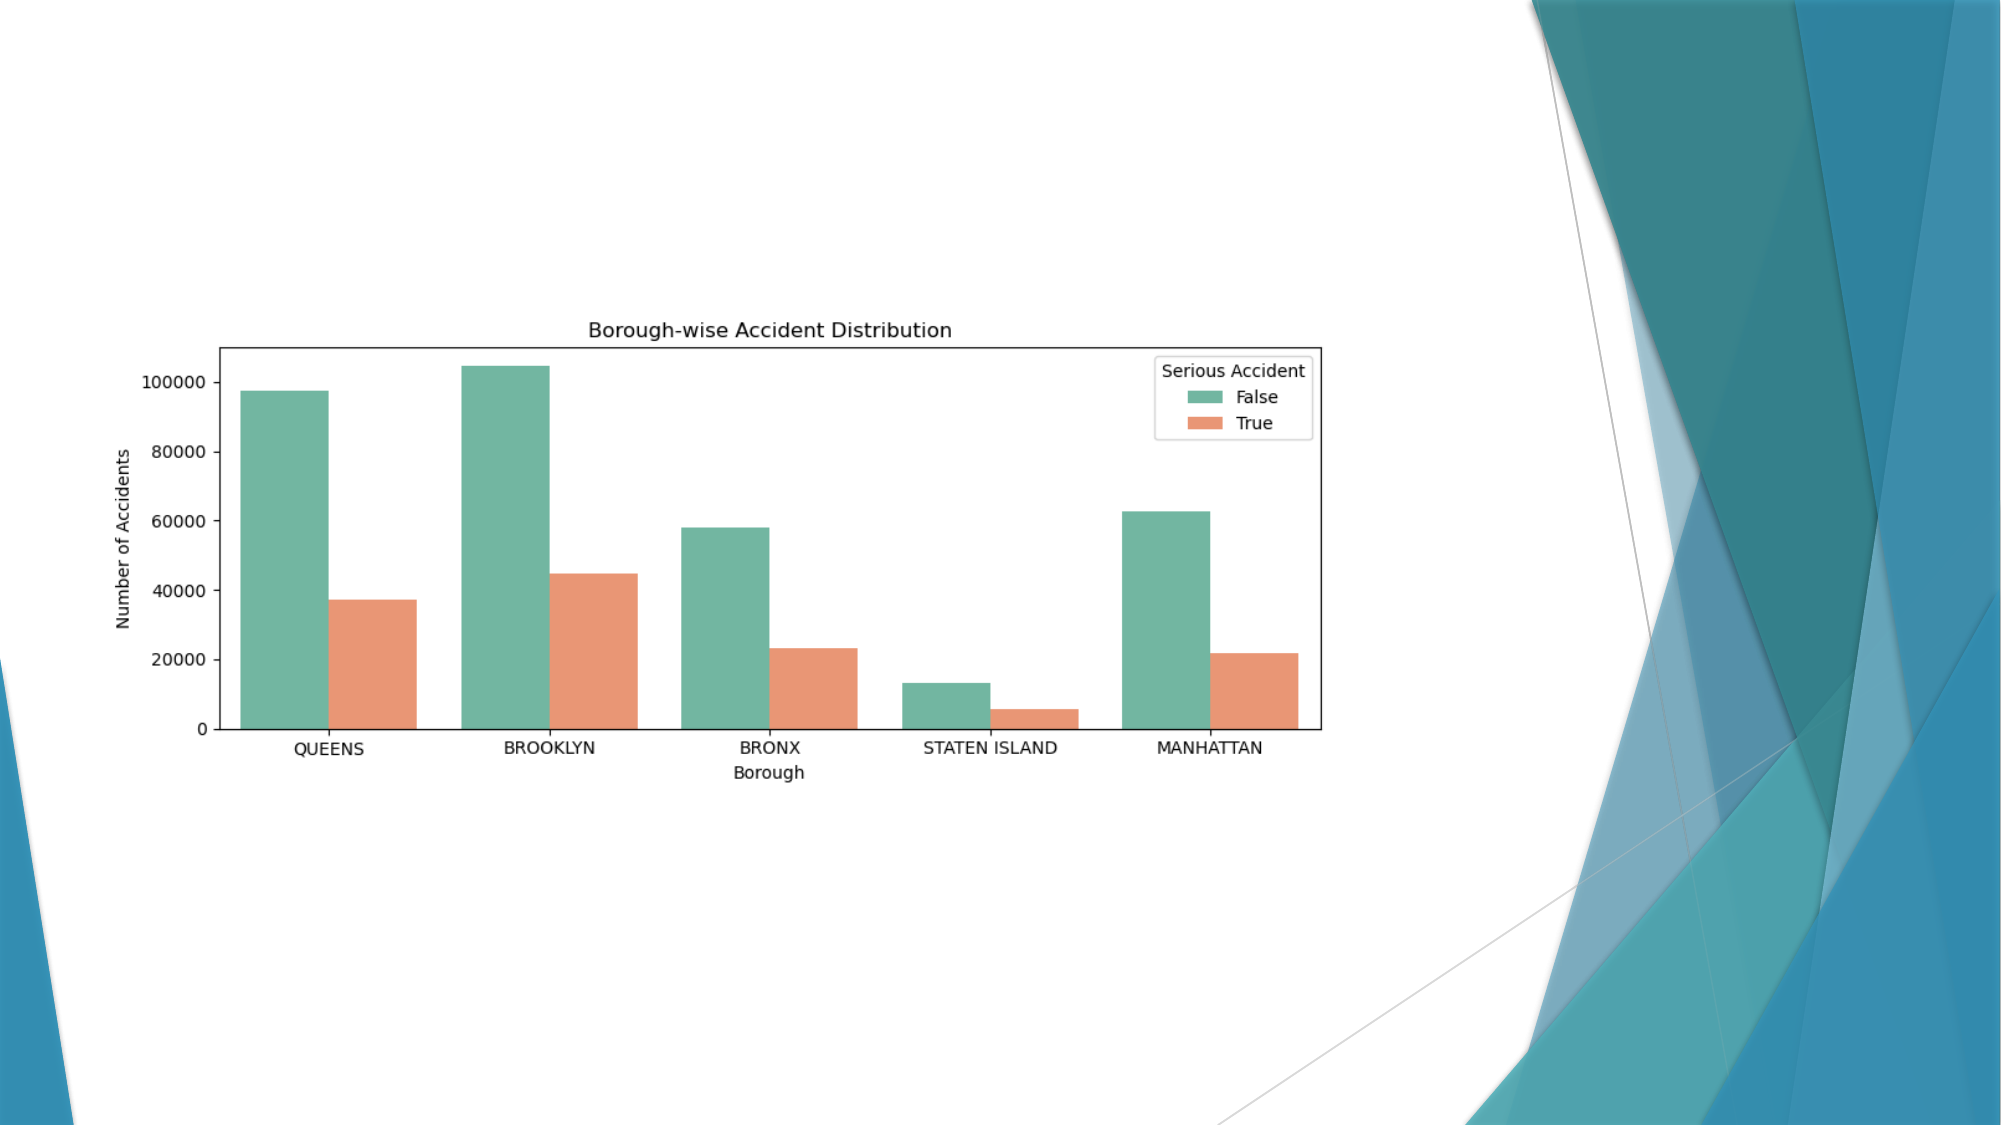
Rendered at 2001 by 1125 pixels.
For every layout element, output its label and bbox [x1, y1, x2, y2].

text_box [0, 0, 2000, 1125]
picture [104, 309, 1333, 796]
